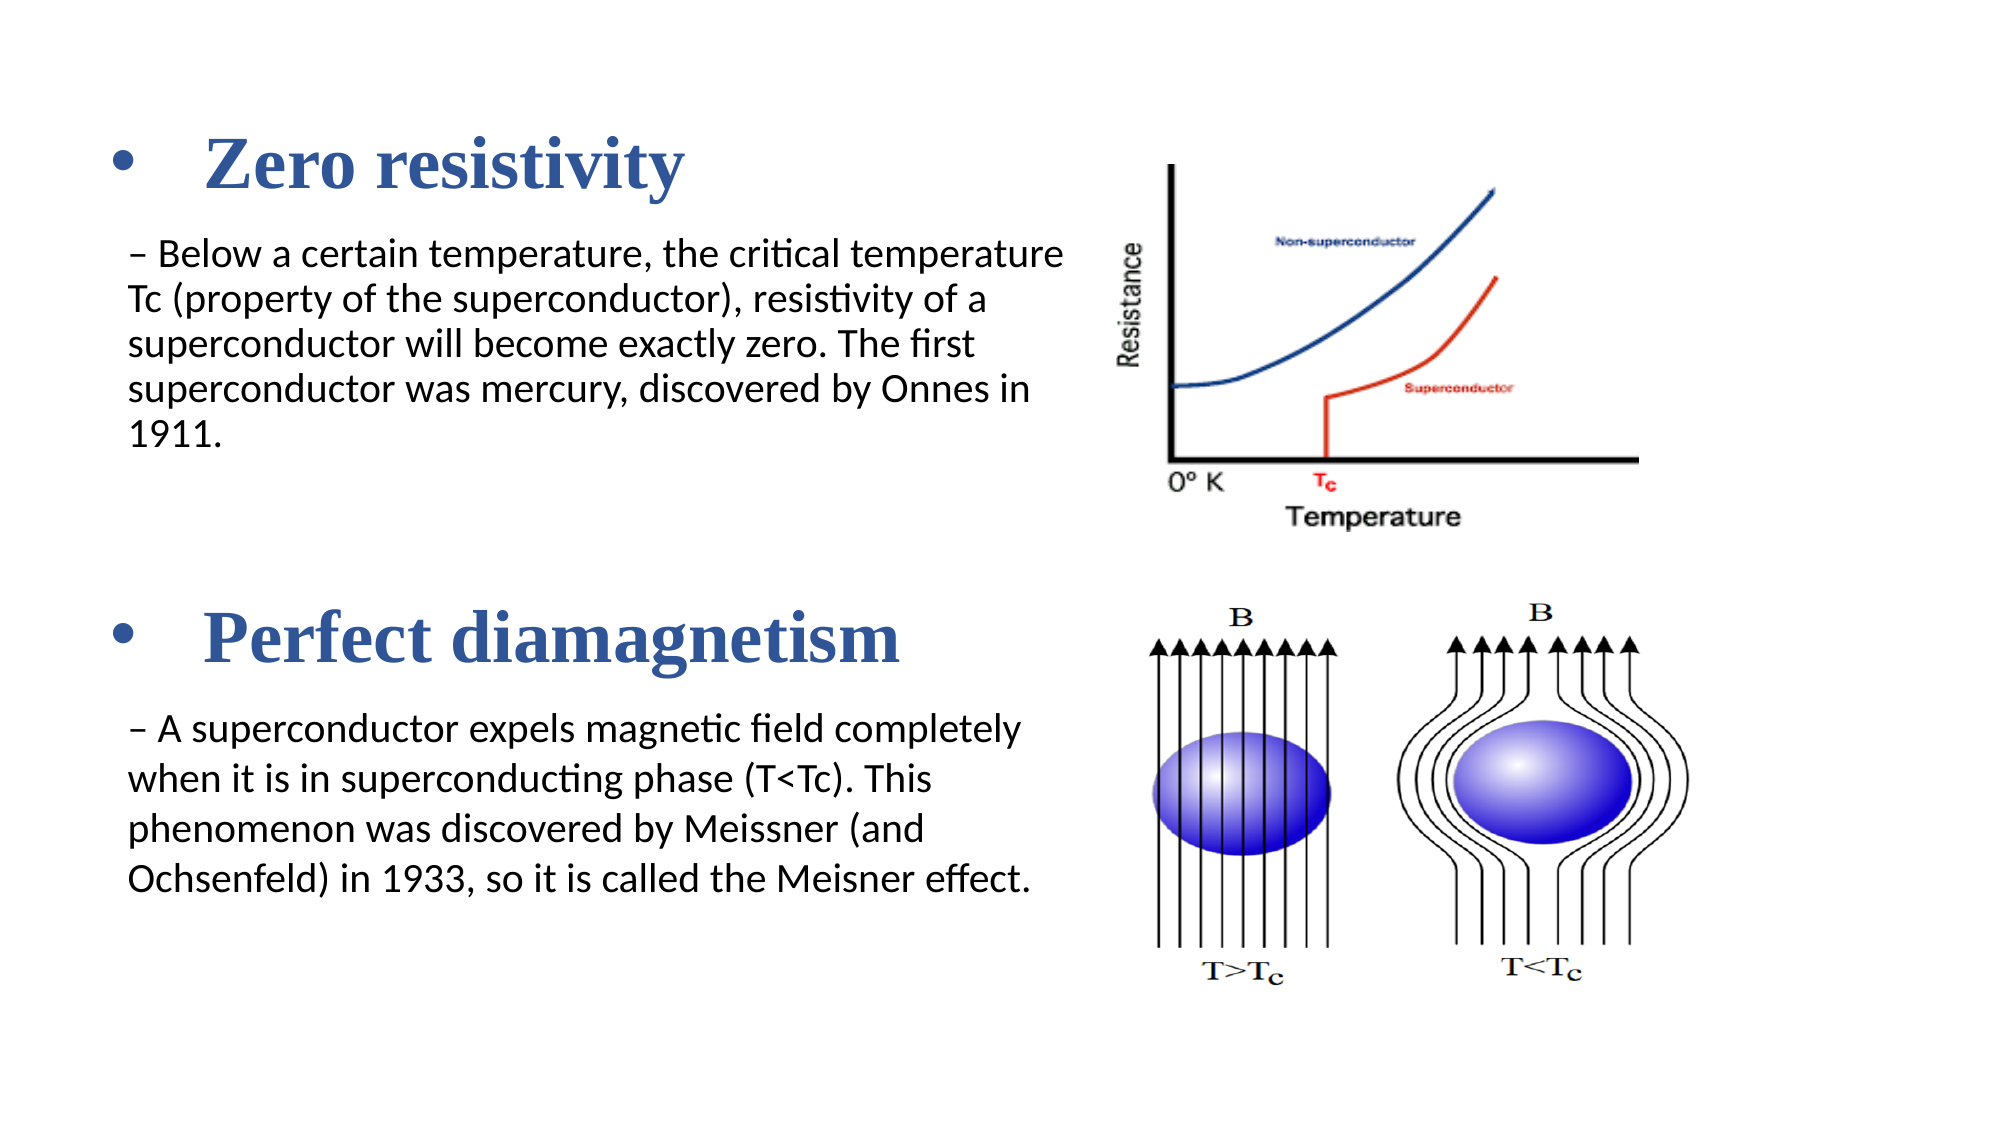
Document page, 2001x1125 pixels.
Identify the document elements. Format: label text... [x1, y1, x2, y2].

title Zero resistivity [95, 55, 847, 273]
picture [1116, 164, 1639, 532]
picture [1116, 593, 1726, 1014]
list – Below a certain temperature, the critical temperature Tc (property of the superconductor), resistivity of a superconductor will become exactly zero. The first superconductor was mercury, discovered by Onnes in 1911. [112, 223, 1117, 938]
text_box Perfect diamagnetism [95, 580, 1079, 686]
text_box – A superconductor expels magnetic field completely when it is in superconducting phase (T<Tc). This phenomenon was discovered by Meissner (and Ochsenfeld) in 1933, so it is called the Meisner effect. [112, 693, 1066, 909]
